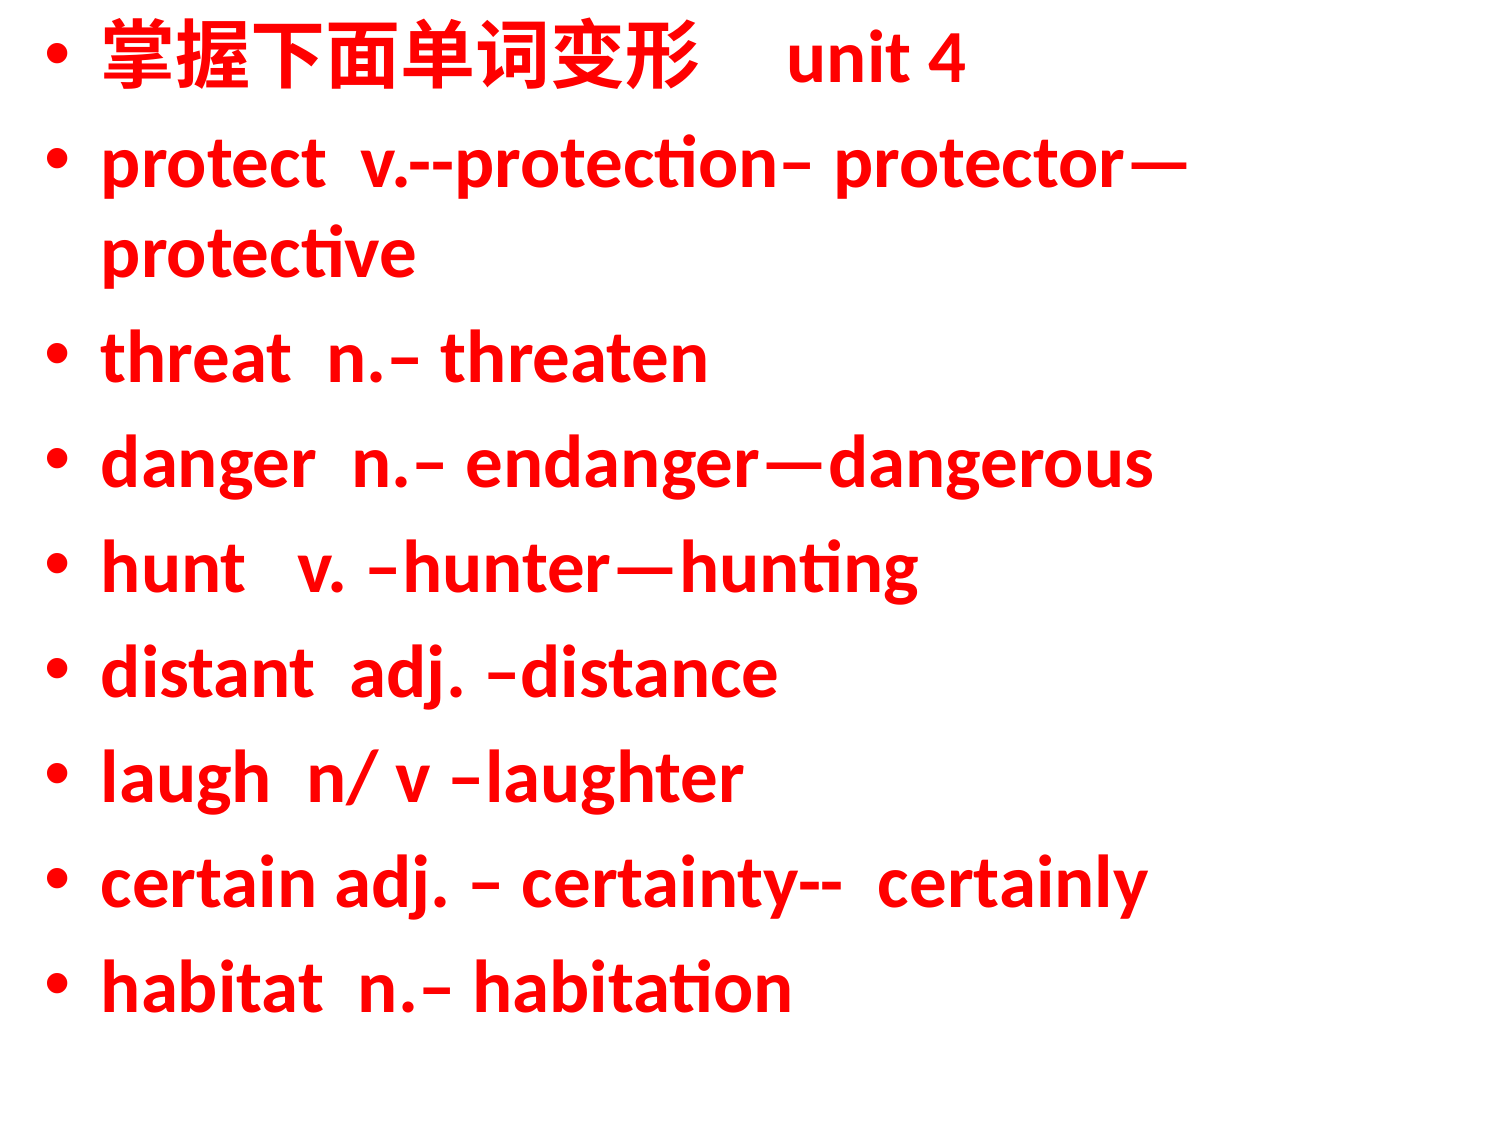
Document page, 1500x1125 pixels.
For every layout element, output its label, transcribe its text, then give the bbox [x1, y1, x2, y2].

list 掌握下面单词变形 unit 4 protect v.--protection– protector—protective threat n.– threaten danger n.– endanger—dangerous hunt v. –hunter—hunting distant adj. –distance laugh n/ v –laughter certain adj. – certainty-- certainly habitat n.– habitation [29, 0, 1500, 1083]
